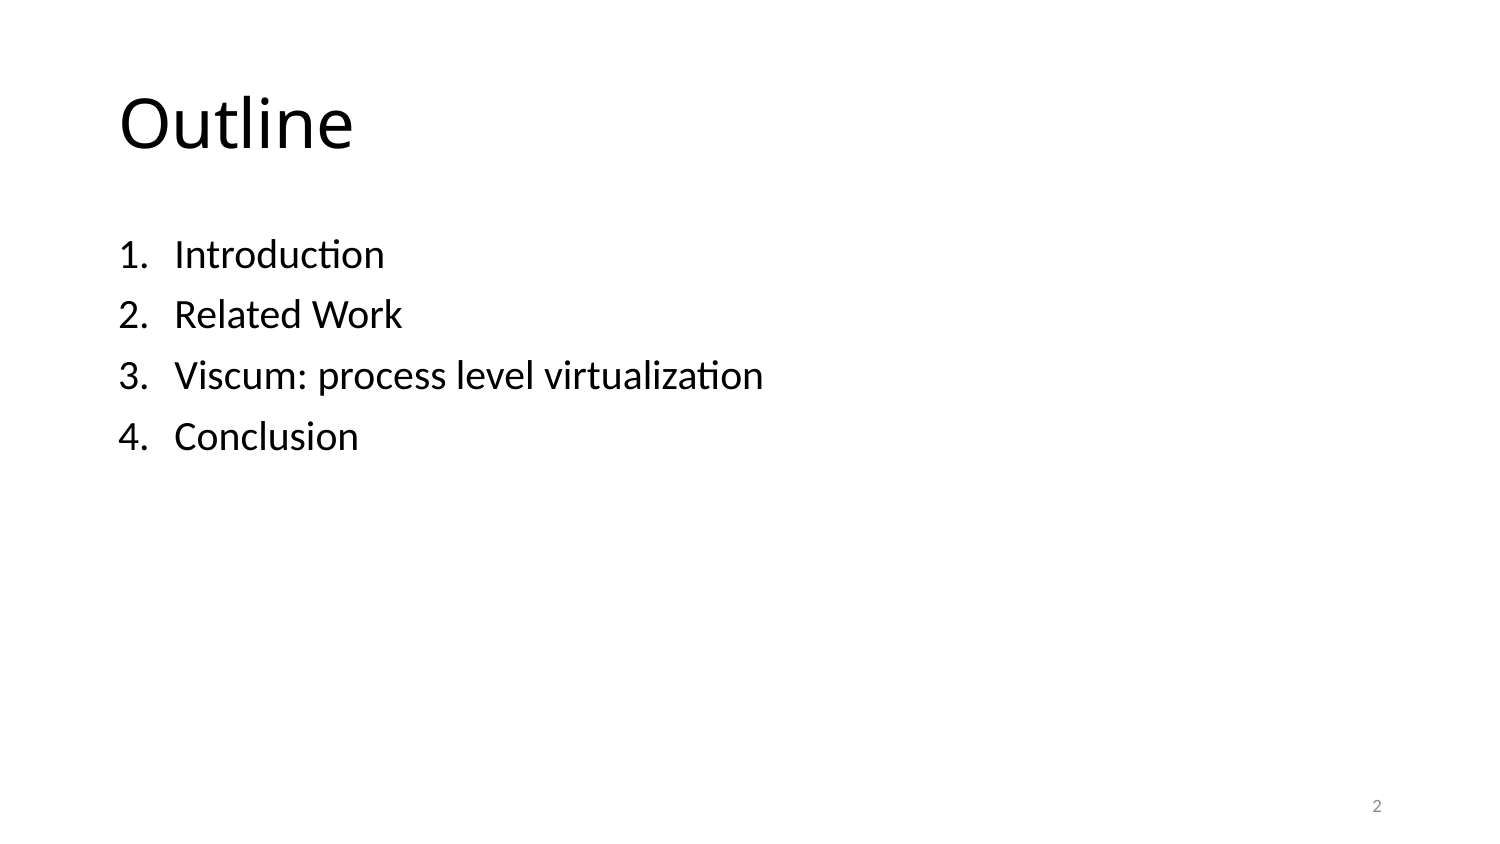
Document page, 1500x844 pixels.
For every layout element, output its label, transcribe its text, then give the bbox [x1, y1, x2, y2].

title Outline [103, 44, 1397, 208]
list Introduction Related Work Viscum: process level virtualization Conclusion [103, 224, 1397, 760]
slide_number 2 [1059, 782, 1397, 827]
